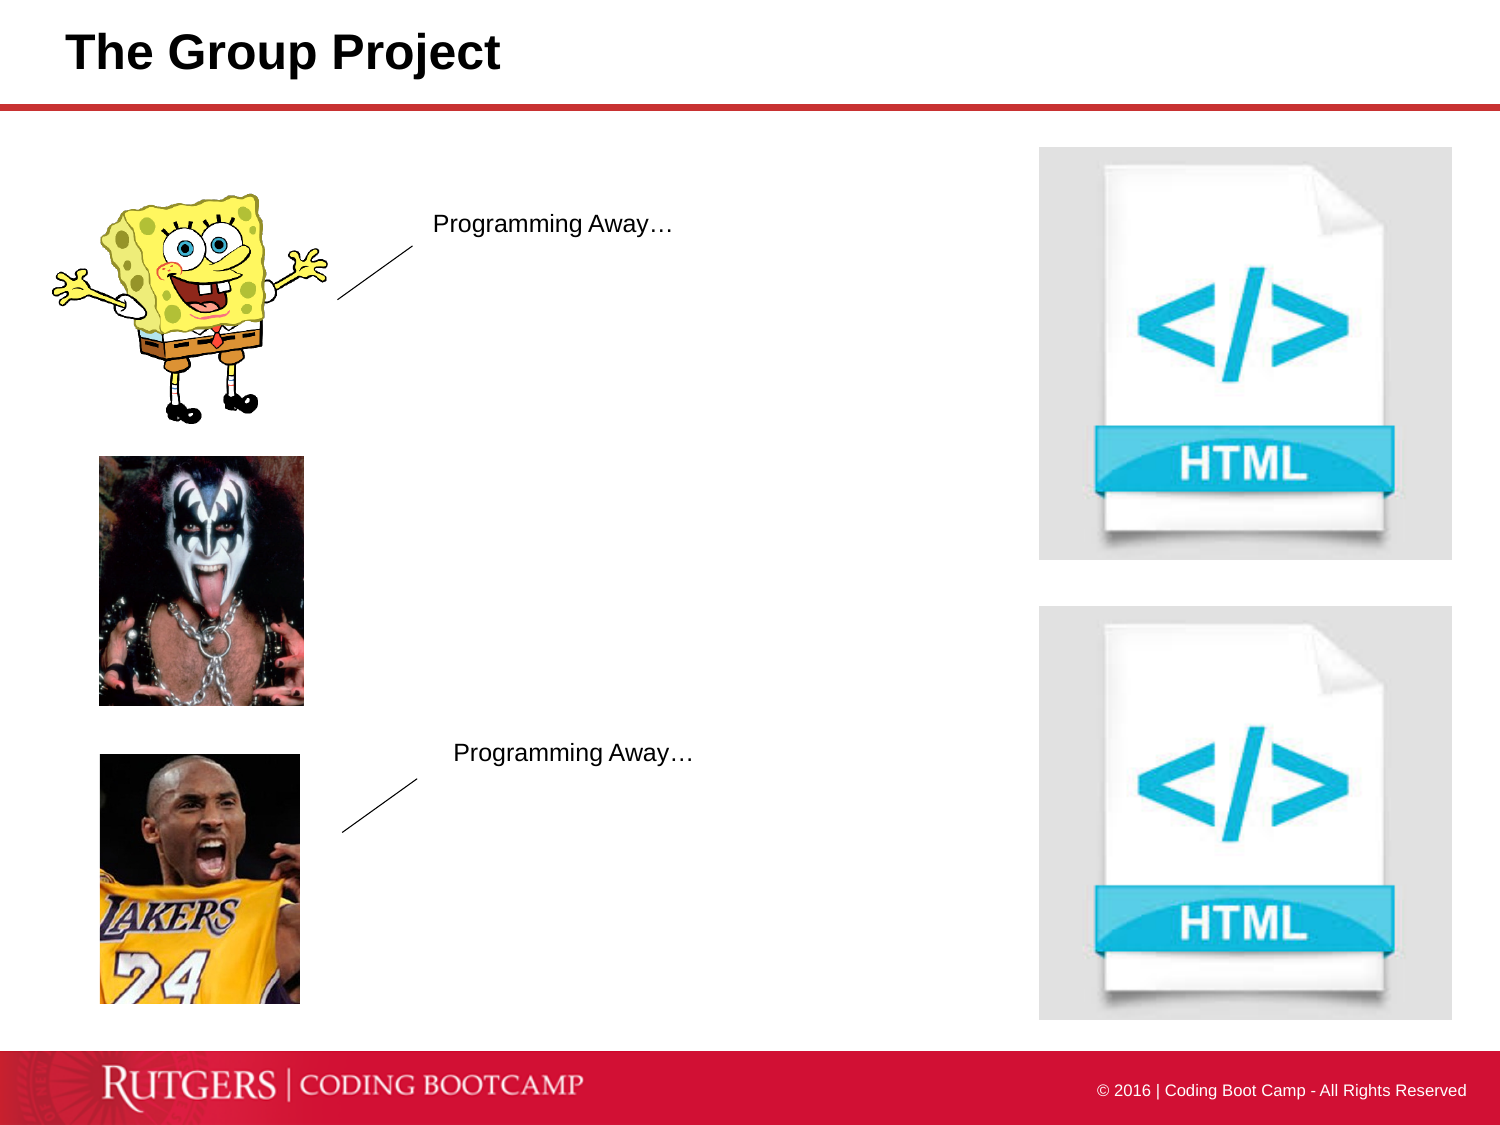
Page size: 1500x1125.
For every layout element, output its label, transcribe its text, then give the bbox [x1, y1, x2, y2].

picture [99, 456, 304, 706]
picture [47, 189, 333, 426]
text_box Programming Away… [418, 200, 690, 246]
title The Group Project [50, 0, 948, 108]
picture [1039, 147, 1452, 560]
picture [1039, 606, 1452, 1020]
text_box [342, 778, 418, 833]
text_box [337, 245, 413, 300]
picture [0, 1051, 650, 1125]
picture [99, 754, 300, 1004]
text_box Programming Away… [438, 728, 710, 774]
